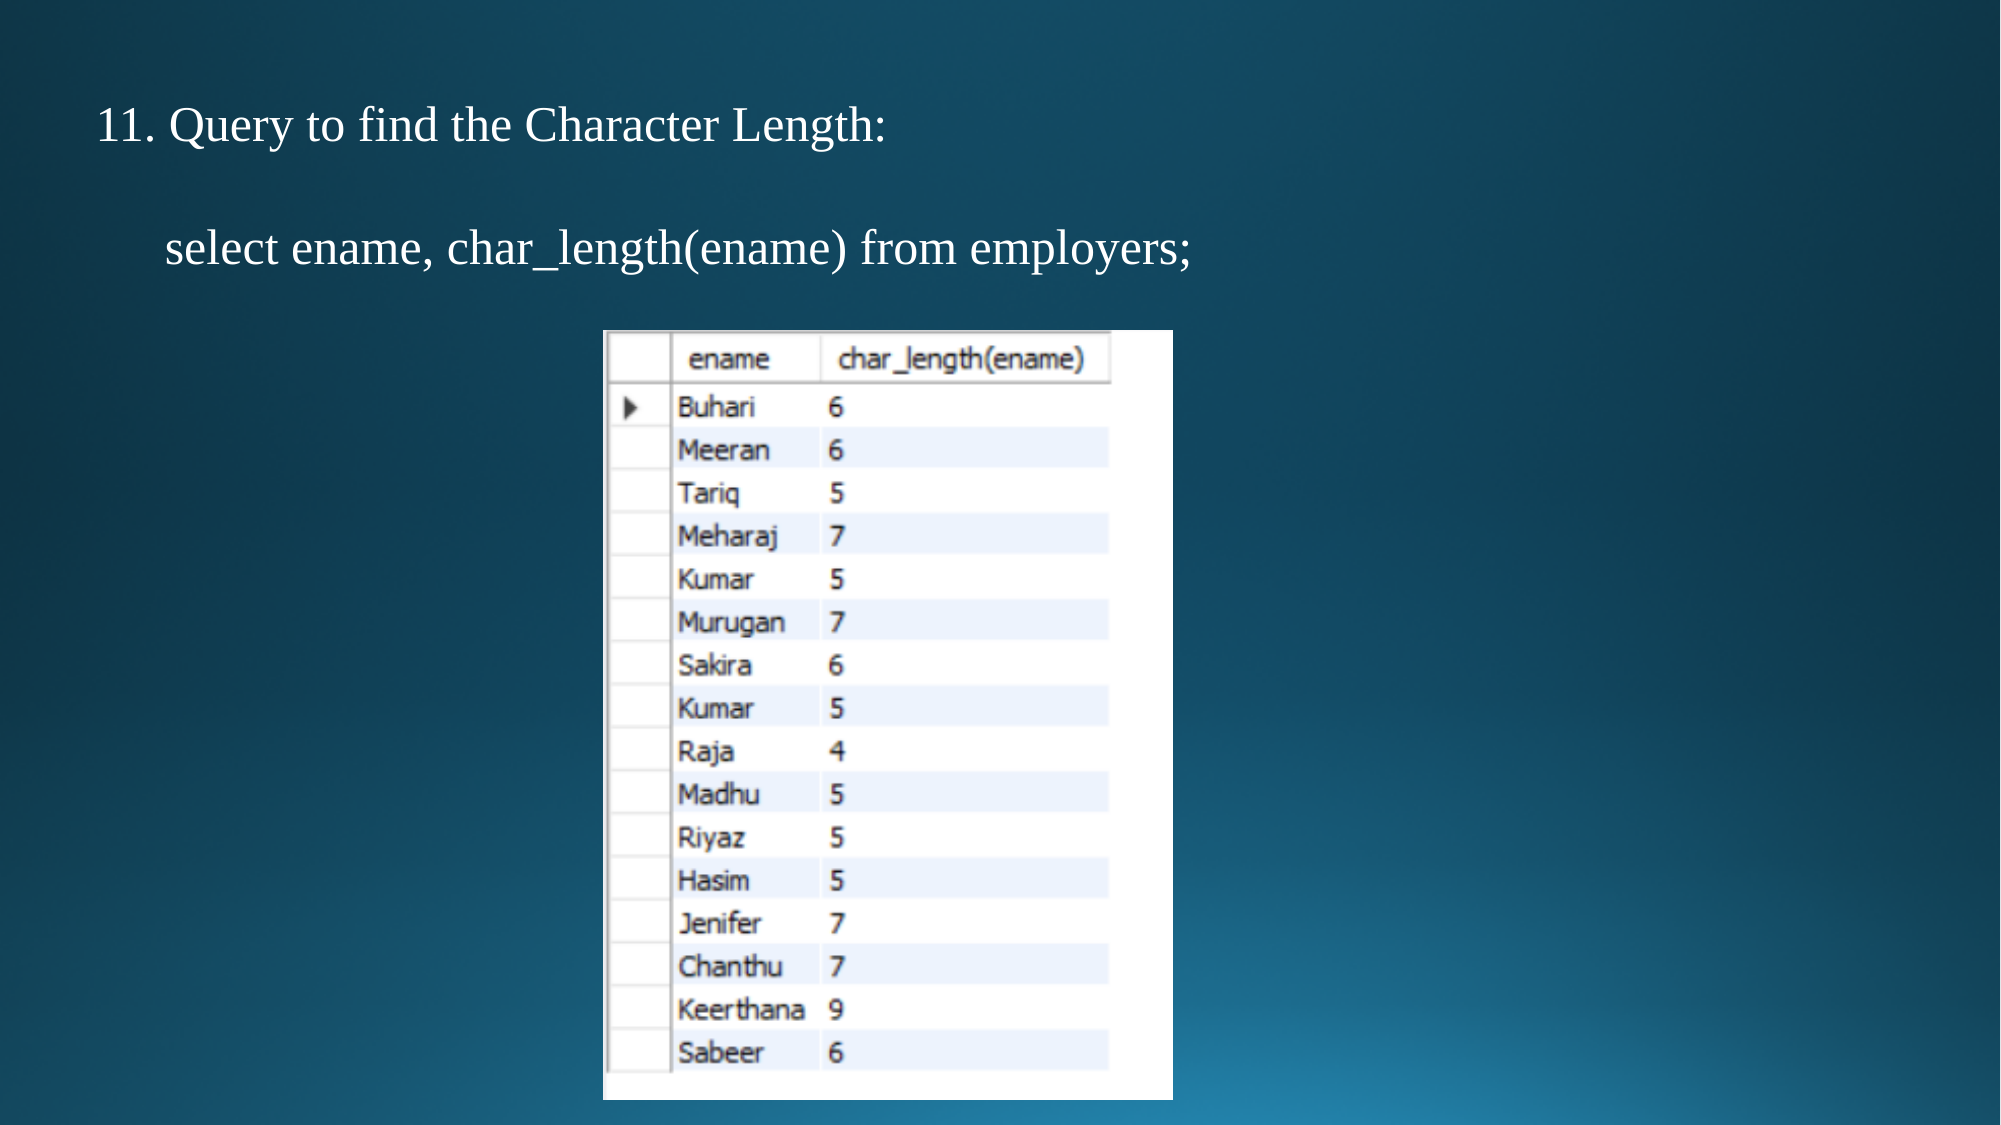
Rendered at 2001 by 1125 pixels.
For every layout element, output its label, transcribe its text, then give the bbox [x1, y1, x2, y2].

picture [0, 0, 2001, 1125]
text_box select ename, char_length(ename) from employers; [150, 207, 1561, 282]
text_box 11. Query to find the Character Length: [80, 83, 1127, 159]
